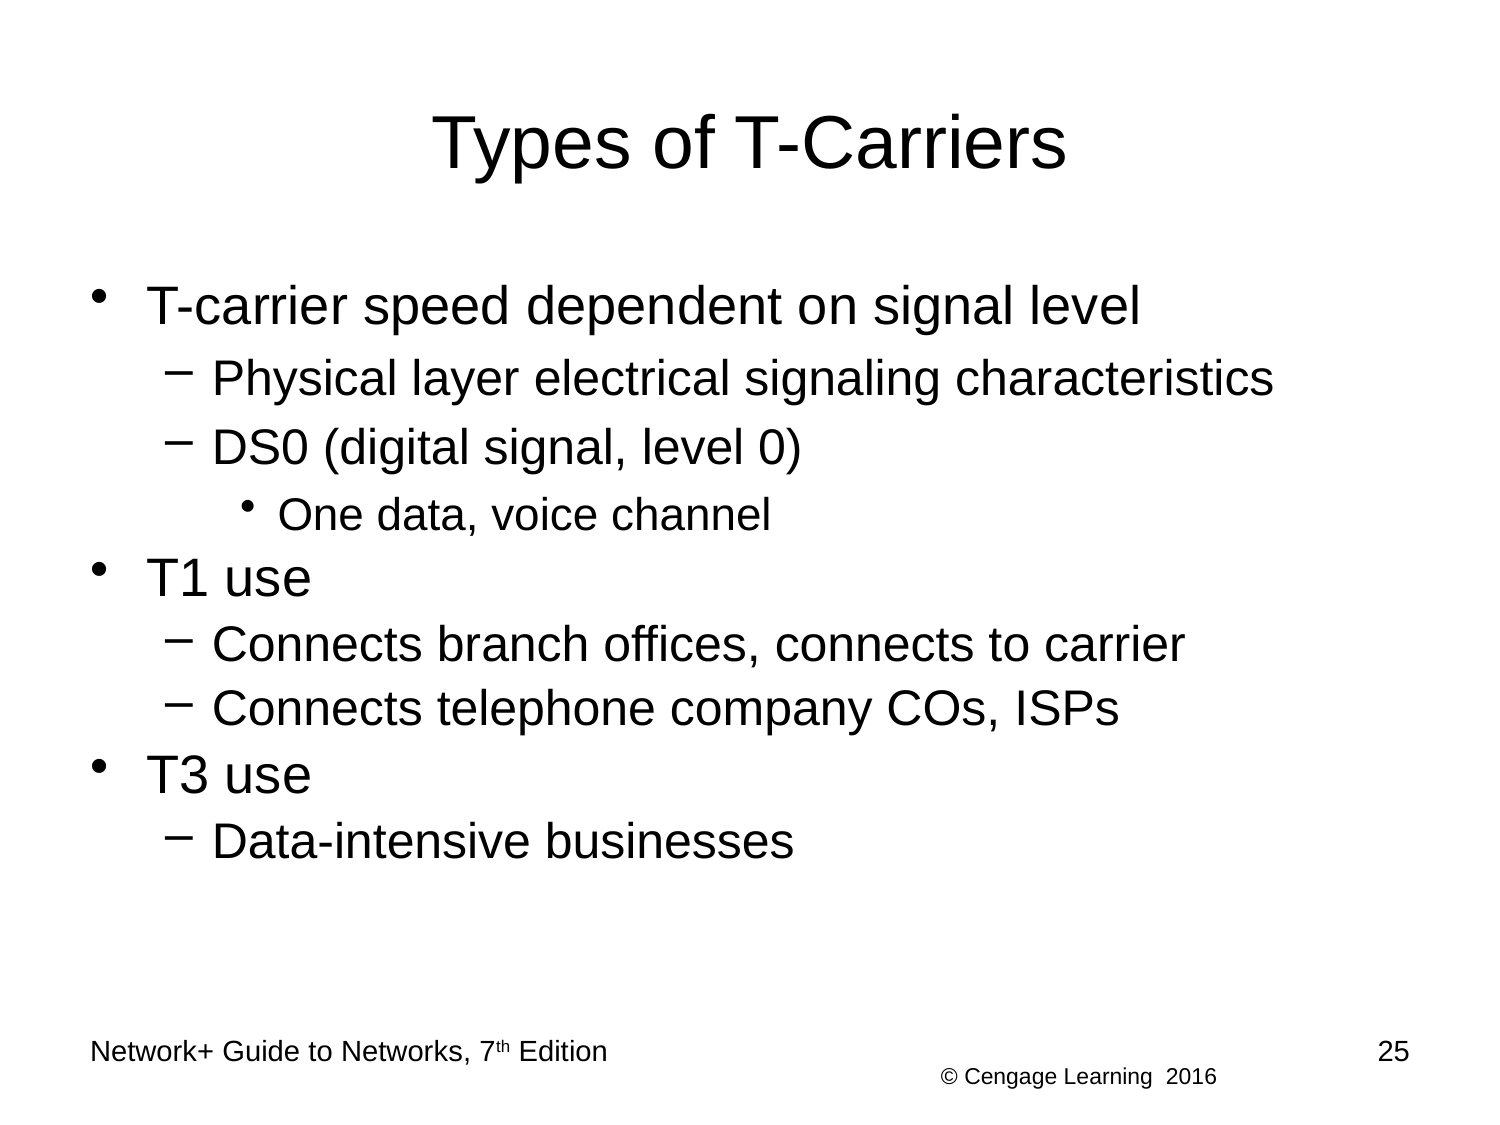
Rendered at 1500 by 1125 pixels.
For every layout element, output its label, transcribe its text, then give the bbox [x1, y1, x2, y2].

footer Network+ Guide to Networks, 7th Edition [74, 1024, 713, 1103]
slide_number 25 [1312, 1024, 1426, 1103]
list T-carrier speed dependent on signal level Physical layer electrical signaling characteristics DS0 (digital signal, level 0) One data, voice channel T1 use Connects branch offices, connects to carrier Connects telephone company COs, ISPs T3 use Data-intensive businesses [75, 262, 1425, 1005]
title Types of T-Carriers [75, 45, 1425, 233]
